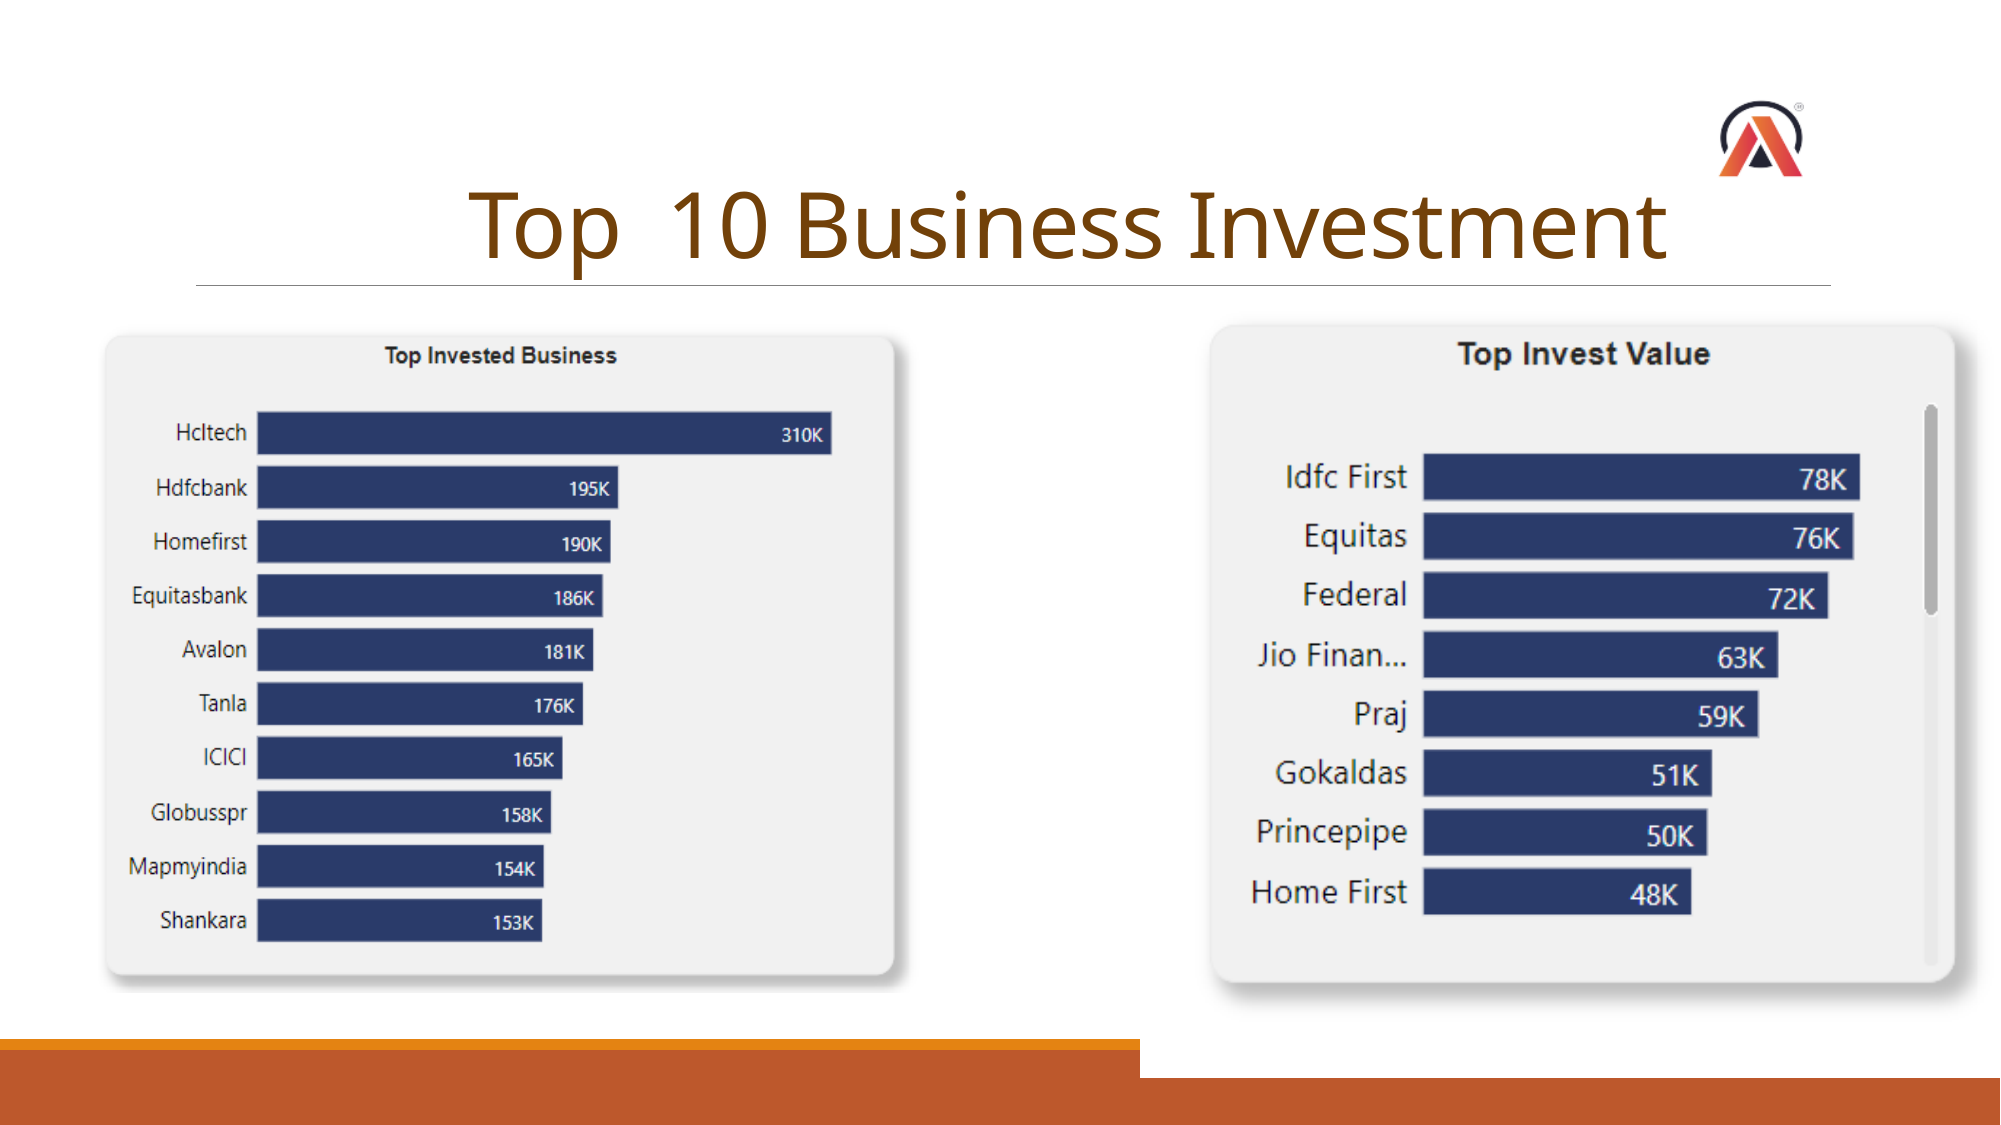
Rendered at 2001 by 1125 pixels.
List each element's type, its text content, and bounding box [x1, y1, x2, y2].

title Top 10 Business Investment [180, 47, 1830, 285]
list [1140, 295, 2000, 1079]
picture [1703, 79, 1844, 221]
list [98, 298, 927, 993]
